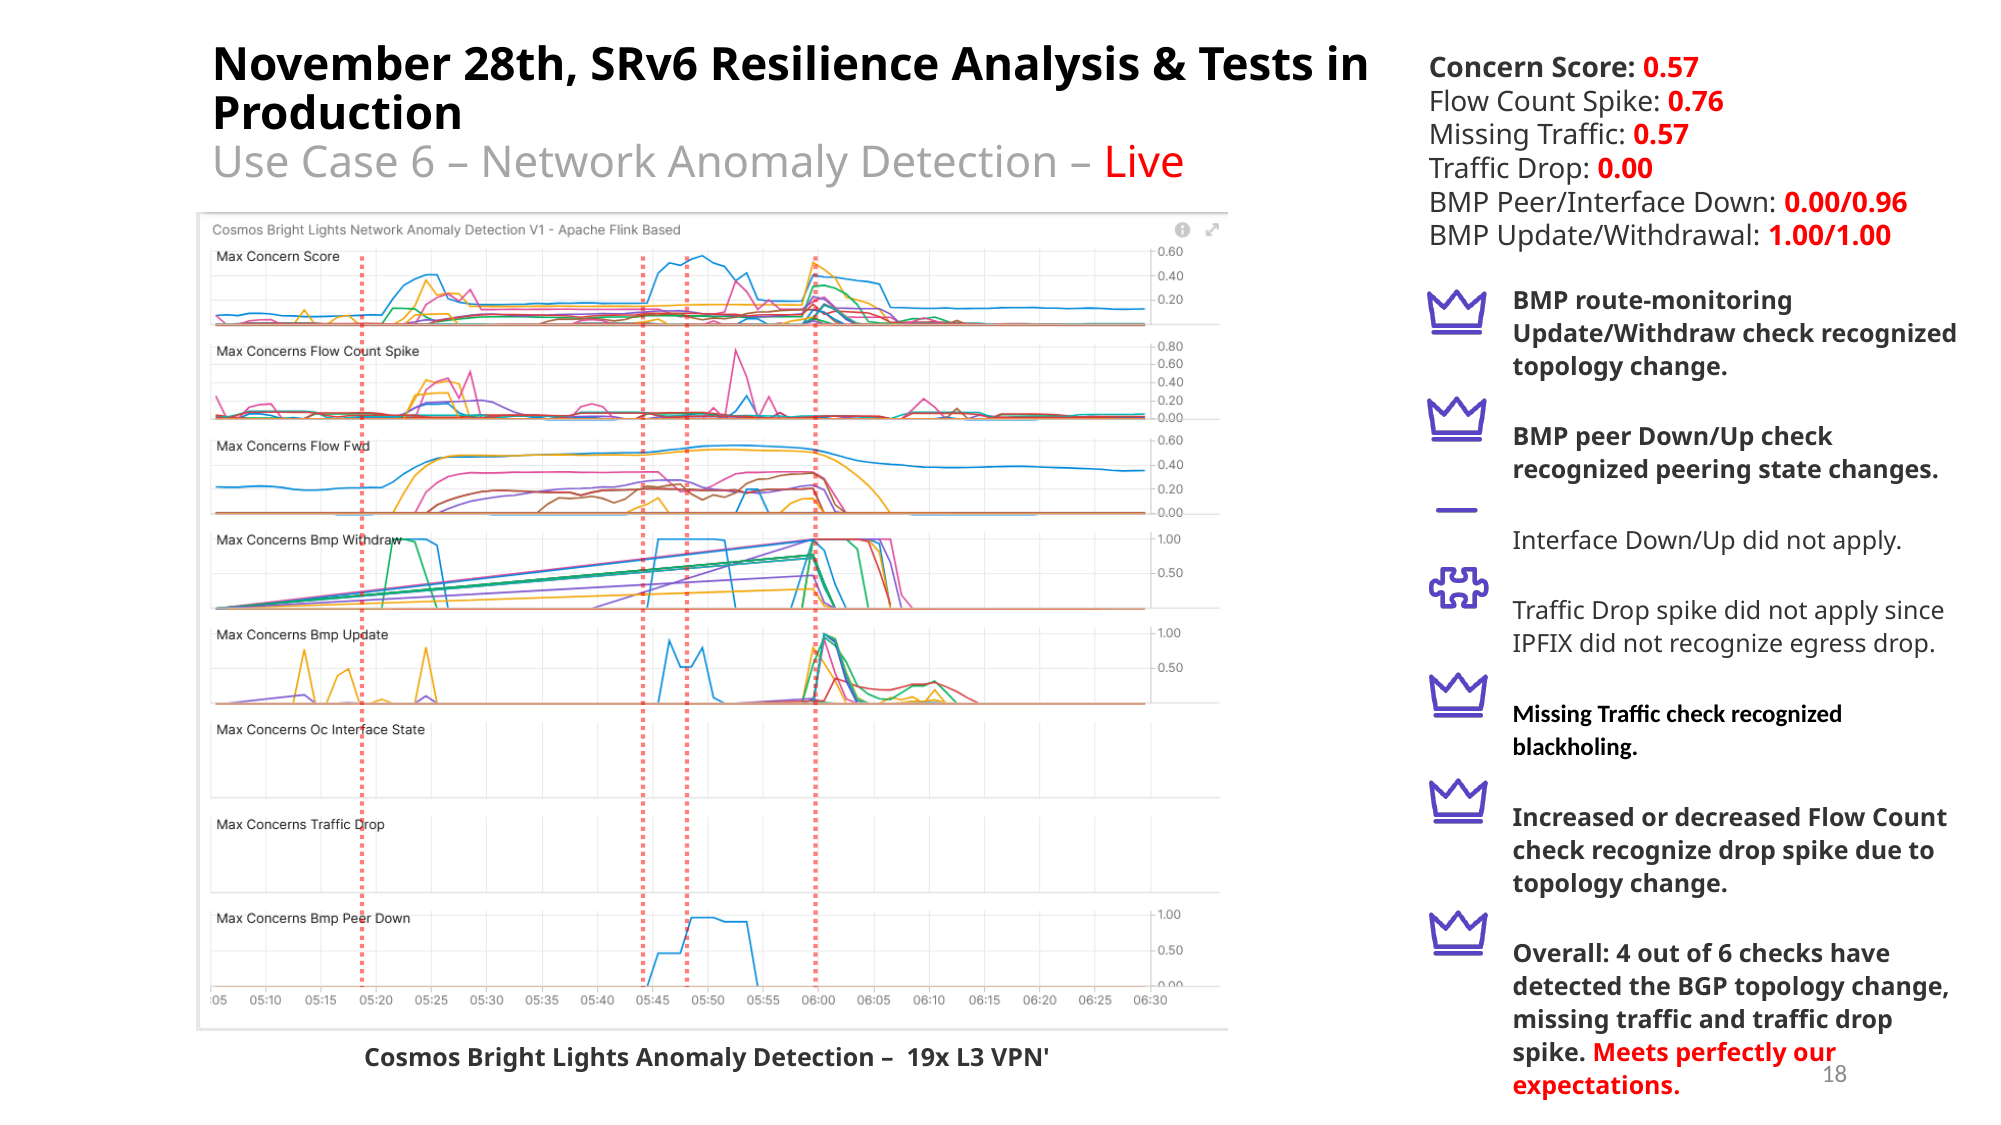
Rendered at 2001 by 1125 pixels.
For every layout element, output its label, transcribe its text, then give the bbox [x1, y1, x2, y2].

picture [1424, 553, 1493, 622]
picture [1424, 663, 1492, 731]
picture [1422, 280, 1491, 348]
text_box Concern Score: 0.57 Flow Count Spike: 0.76 Missing Traffic: 0.57 Traffic Drop: 0.00 BMP Peer/Interface Down: 0.00/0.96 BMP Update/Withdrawal: 1.00/1.00 [1414, 41, 1987, 259]
picture [1422, 387, 1491, 455]
picture [196, 212, 1228, 1031]
picture [1424, 901, 1492, 969]
text_box Cosmos Bright Lights Anomaly Detection – 19x L3 VPN' [114, 1033, 1301, 1079]
slide_number 18 [1412, 1042, 1863, 1103]
title November 28th, SRv6 Resilience Analysis & Tests in Production Use Case 6 – Network Anomaly Detection – Live [196, 54, 1414, 173]
text_box BMP route-monitoring Update/Withdraw check recognized topology change. BMP peer Down/Up check recognized peering state changes. Interface Down/Up did not apply. Traffic Drop spike did not apply since IPFIX did not recognize egress drop. Missing Traffic check recognized blackholing. Increased or decreased Flow Count check recognize drop spike due to topology change. Overall: 4 out of 6 checks have detected the BGP topology change, missing traffic and traffic drop spike. Meets perfectly our expectations. [1512, 281, 1973, 1097]
picture [1424, 768, 1492, 837]
picture [1422, 476, 1491, 544]
